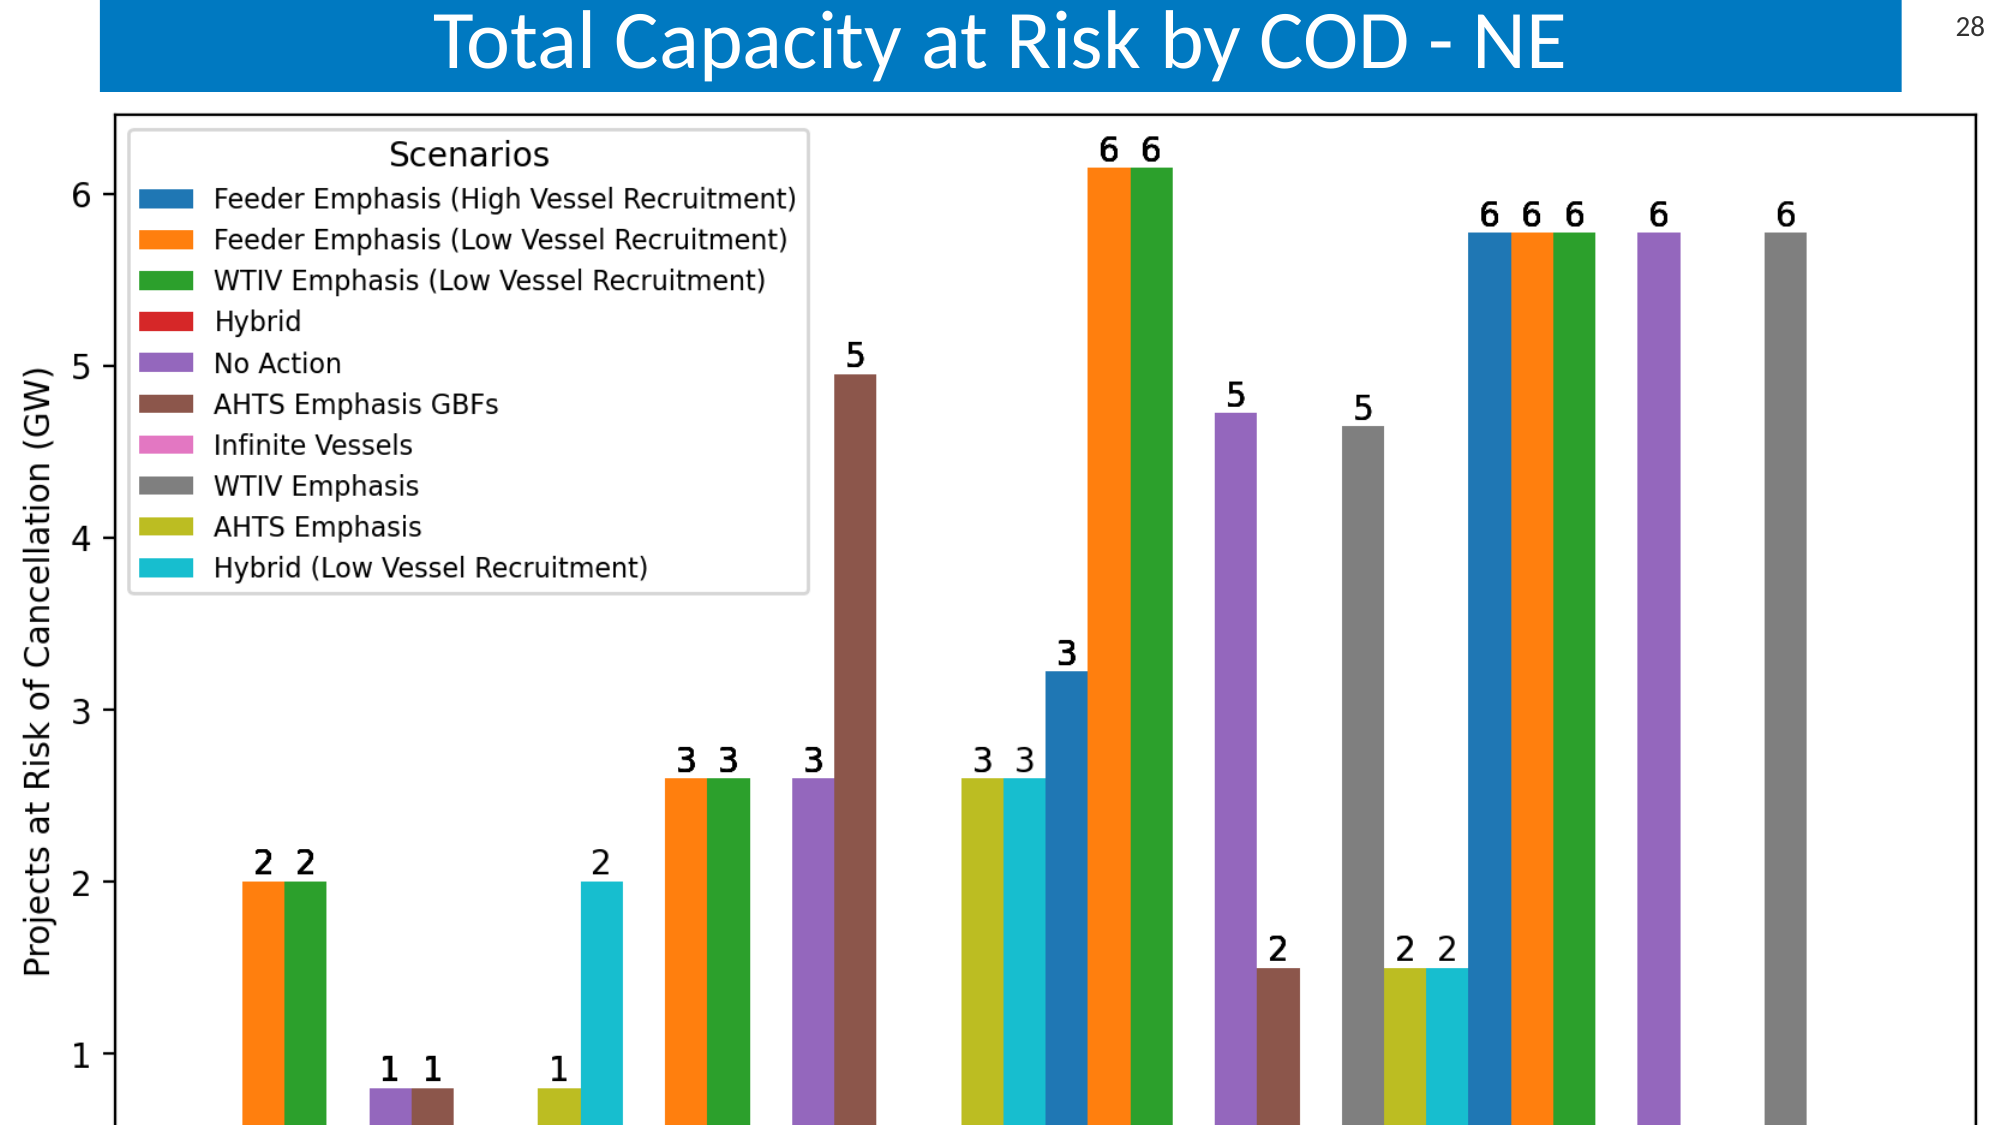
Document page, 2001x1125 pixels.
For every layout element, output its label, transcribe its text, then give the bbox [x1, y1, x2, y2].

title Total Capacity at Risk by COD - NE [99, 0, 1902, 91]
picture [0, 92, 2000, 1125]
